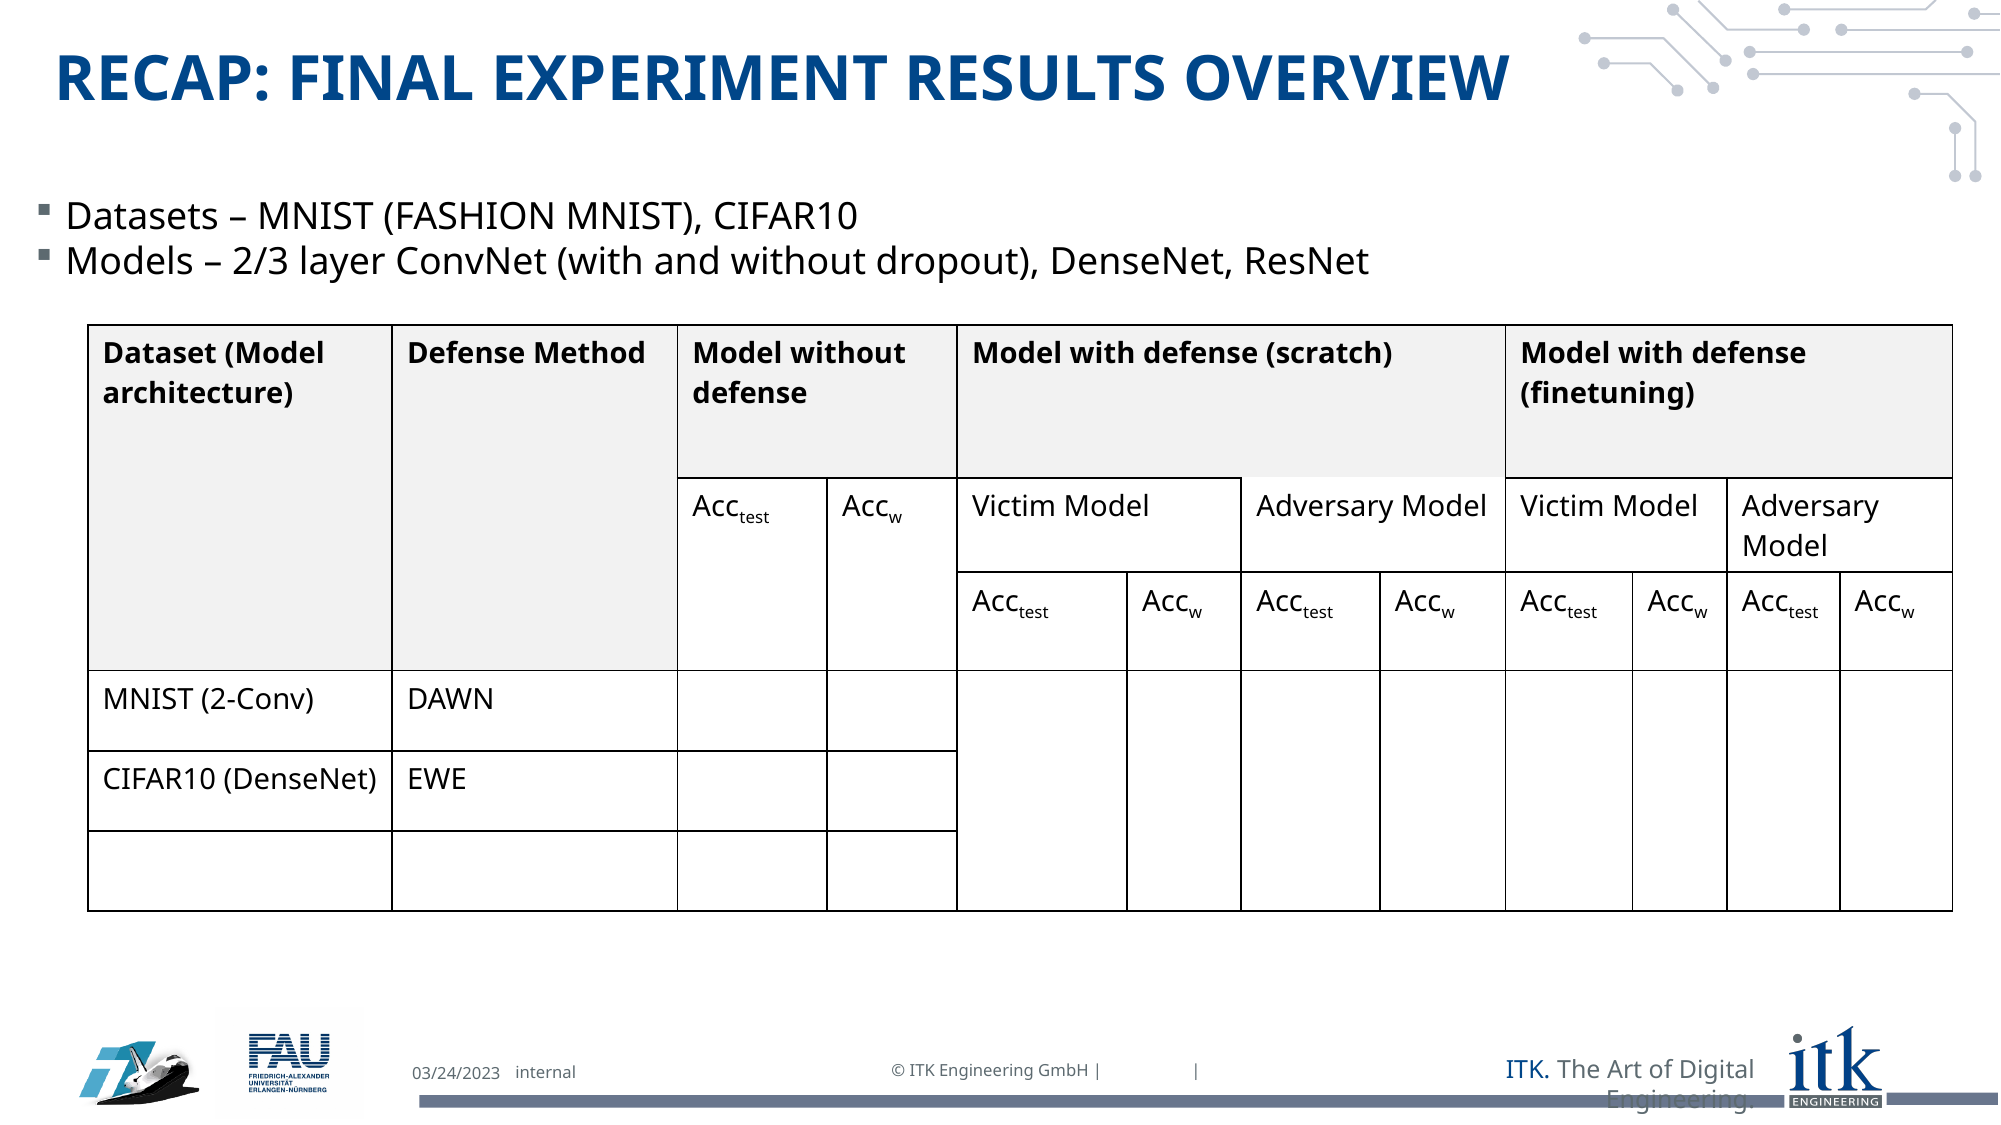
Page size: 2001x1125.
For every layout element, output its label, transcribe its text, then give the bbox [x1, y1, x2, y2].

table_cell Victim Model [1506, 479, 1726, 571]
table_cell [393, 832, 677, 910]
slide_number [409, 1062, 503, 1084]
table_cell [1728, 671, 1839, 910]
picture [215, 1007, 364, 1119]
table_cell Adversary Model [1728, 479, 1952, 571]
table_cell [678, 832, 826, 910]
table_cell MNIST (2-Conv) [89, 671, 391, 750]
table_cell Accw [1128, 573, 1240, 670]
table_cell Accw [1841, 573, 1952, 670]
table_cell Victim Model [958, 479, 1240, 571]
table_cell Acctest [1506, 573, 1632, 670]
table_cell DAWN [393, 671, 677, 750]
table_cell [89, 832, 391, 910]
table_cell Acctest [678, 479, 826, 670]
picture [1789, 1026, 1882, 1108]
table_cell [828, 832, 956, 910]
table_header Defense Method [393, 326, 677, 670]
table_cell EWE [393, 752, 677, 830]
table_cell Adversary Model [1242, 479, 1505, 571]
list Datasets – MNIST (FASHION MNIST), CIFAR10 Models – 2/3 layer ConvNet (with and without dropout), DenseNet, ResNet [20, 139, 1401, 322]
table_header Model with defense (finetuning) [1506, 326, 1952, 477]
table_header Dataset (Model architecture) [89, 326, 391, 670]
table_cell [678, 752, 826, 830]
table_cell [1841, 671, 1952, 910]
table_cell [828, 671, 956, 750]
table_cell [1381, 671, 1505, 910]
table_header Model without defense [678, 326, 956, 477]
table_header Model with defense (scratch) [958, 326, 1505, 477]
picture [77, 1039, 200, 1108]
table_cell Accw [1381, 573, 1505, 670]
table_cell Acctest [1242, 573, 1379, 670]
table_cell Acctest [958, 573, 1126, 670]
table_cell [958, 671, 1126, 910]
table_cell [1128, 671, 1240, 910]
table_cell [1242, 671, 1379, 910]
table_cell CIFAR10 (DenseNet) [89, 752, 391, 830]
table_cell Accw [1633, 573, 1726, 670]
footer internal [515, 1062, 728, 1084]
table_cell Accw [828, 479, 956, 670]
title RECAP: FINAL EXPERIMENT RESULTS OVERVIEW [54, 38, 1863, 114]
table_cell [828, 752, 956, 830]
table_cell [678, 671, 826, 750]
table_cell Acctest [1728, 573, 1839, 670]
table_cell [1633, 671, 1726, 910]
table_cell [1506, 671, 1632, 910]
